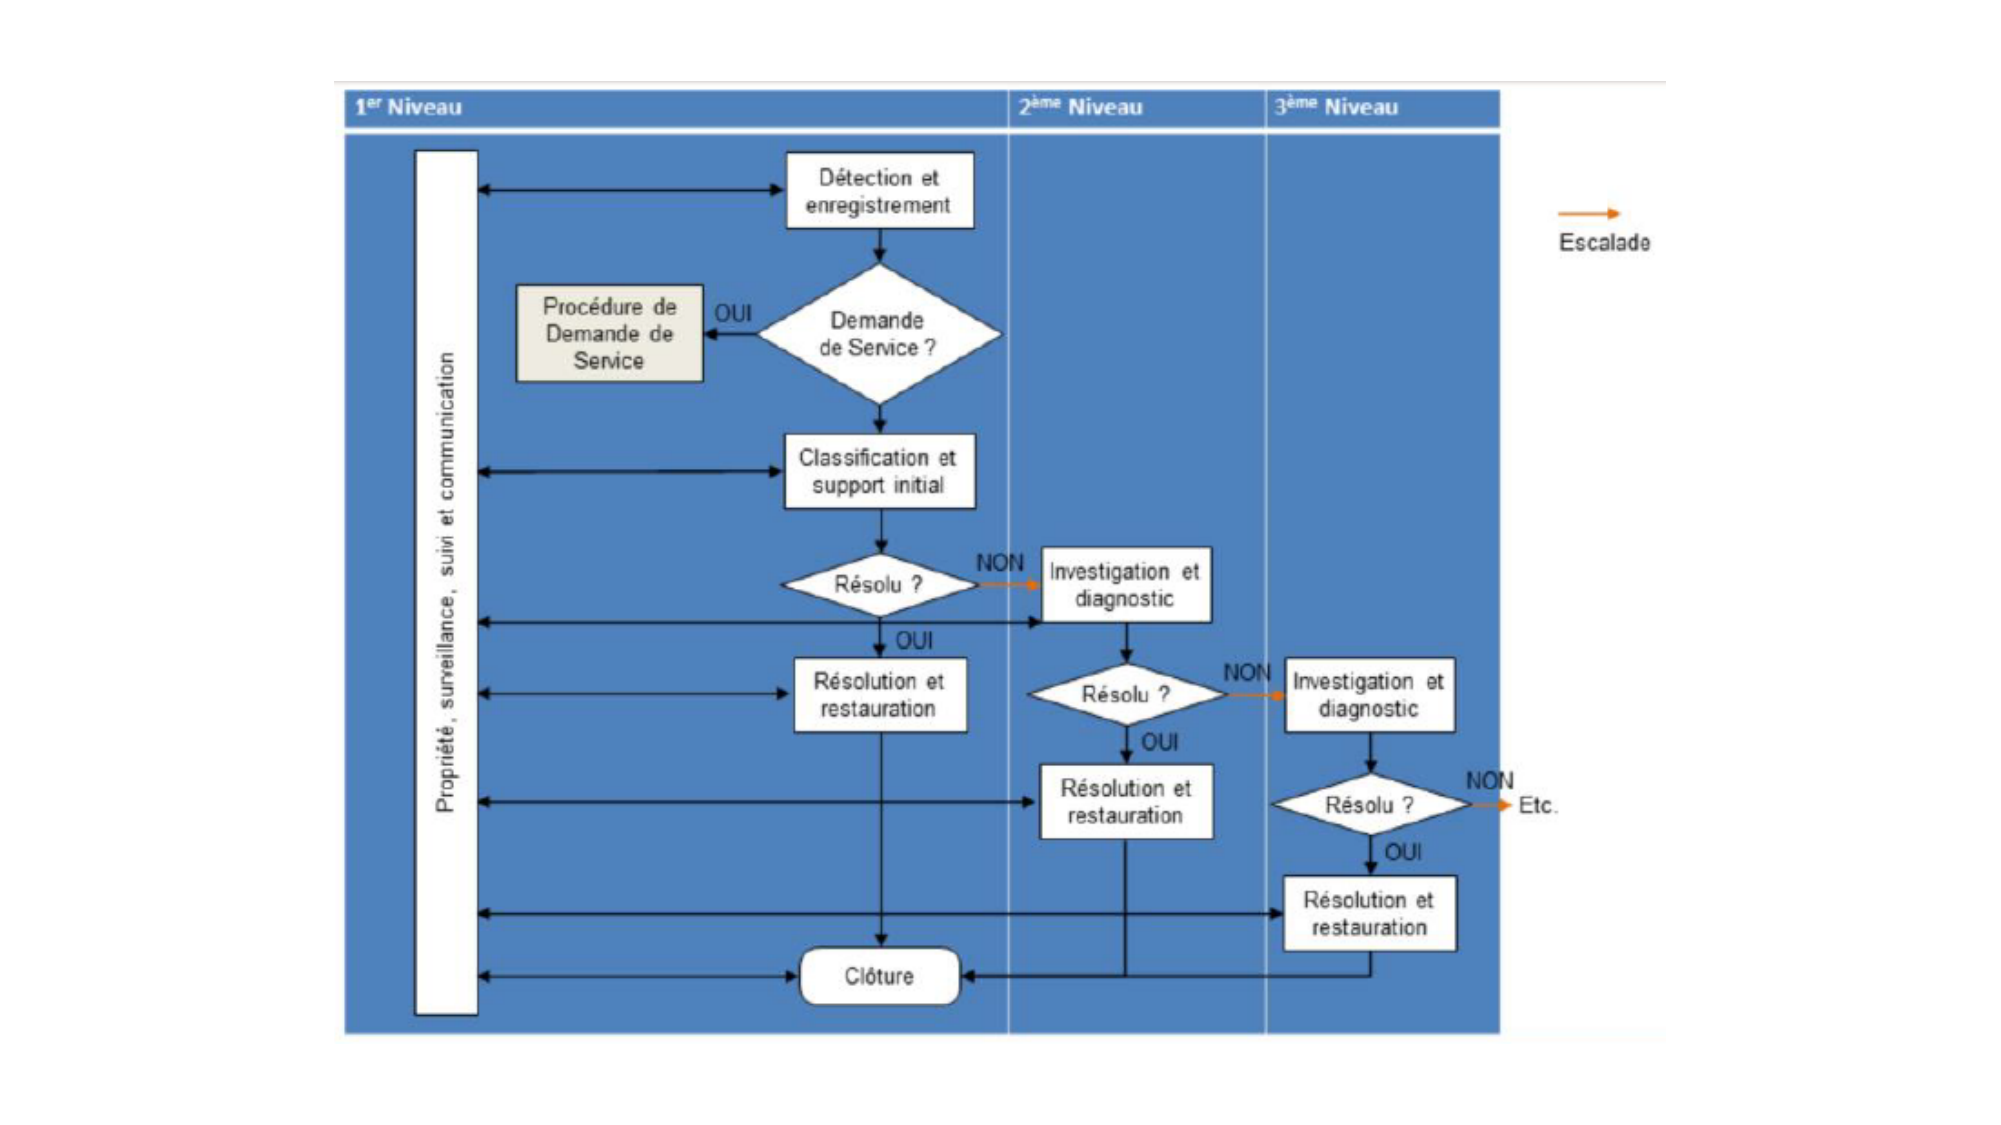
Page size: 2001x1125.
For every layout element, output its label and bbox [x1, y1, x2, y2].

list [334, 81, 1666, 1044]
